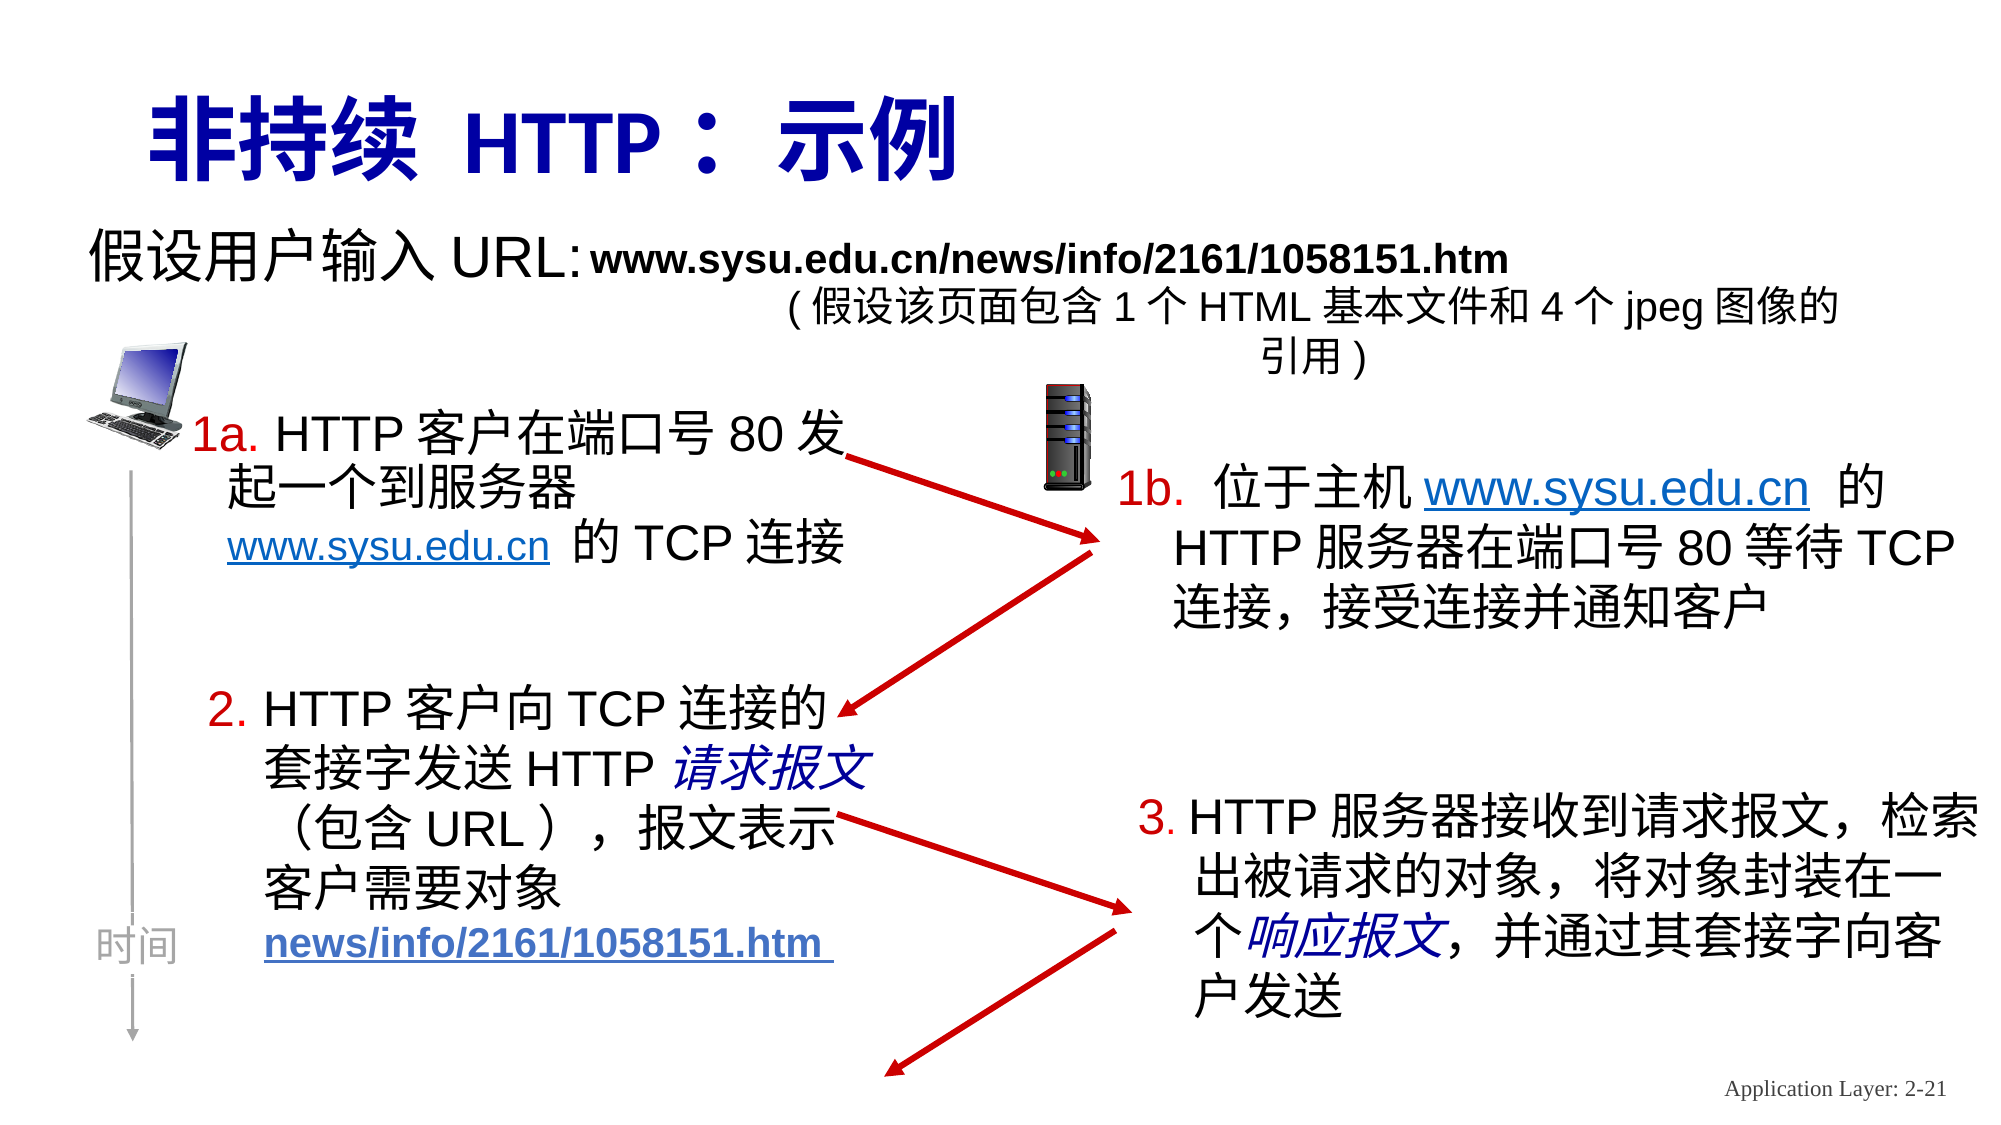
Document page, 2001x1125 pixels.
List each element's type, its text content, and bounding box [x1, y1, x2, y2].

text_box 2. HTTP客户向TCP连接的套接字发送HTTP请求报文 （包含URL），报文表示客户需要对象 news/info/2161/1058151.htm [192, 668, 885, 846]
text_box [845, 455, 1101, 544]
text_box (假设该页面包含1个HTML基本文件和4个jpeg图像的引用) [767, 309, 1860, 388]
text_box [836, 552, 1092, 718]
text_box 假设用户输入URL: [51, 220, 1354, 297]
text_box 1a. HTTP客户在端口号80发起一个到服务器 www.sysu.edu.cn 的TCP连接 [154, 401, 892, 714]
text_box [884, 930, 1116, 1077]
text_box [836, 813, 1133, 915]
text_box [1044, 384, 1092, 490]
text_box 3. HTTP服务器接收到请求报文，检索出被请求的对象，将对象封装在一个响应报文，并通过其套接字向客户发送 [1122, 777, 2000, 1073]
text_box www.sysu.edu.cn/news/info/2161/1058151.htm [575, 232, 1879, 309]
text_box 1b. 位于主机www.sysu.edu.cn 的HTTP服务器在端口号80等待TCP连接，接受连接并通知客户 [1101, 448, 1986, 696]
text_box 时间 [80, 912, 194, 978]
slide_number Application Layer: 2-21 [1512, 1056, 1963, 1117]
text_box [60, 337, 190, 458]
text_box [126, 978, 139, 1042]
title 非持续 HTTP：示例 [131, 70, 1856, 218]
